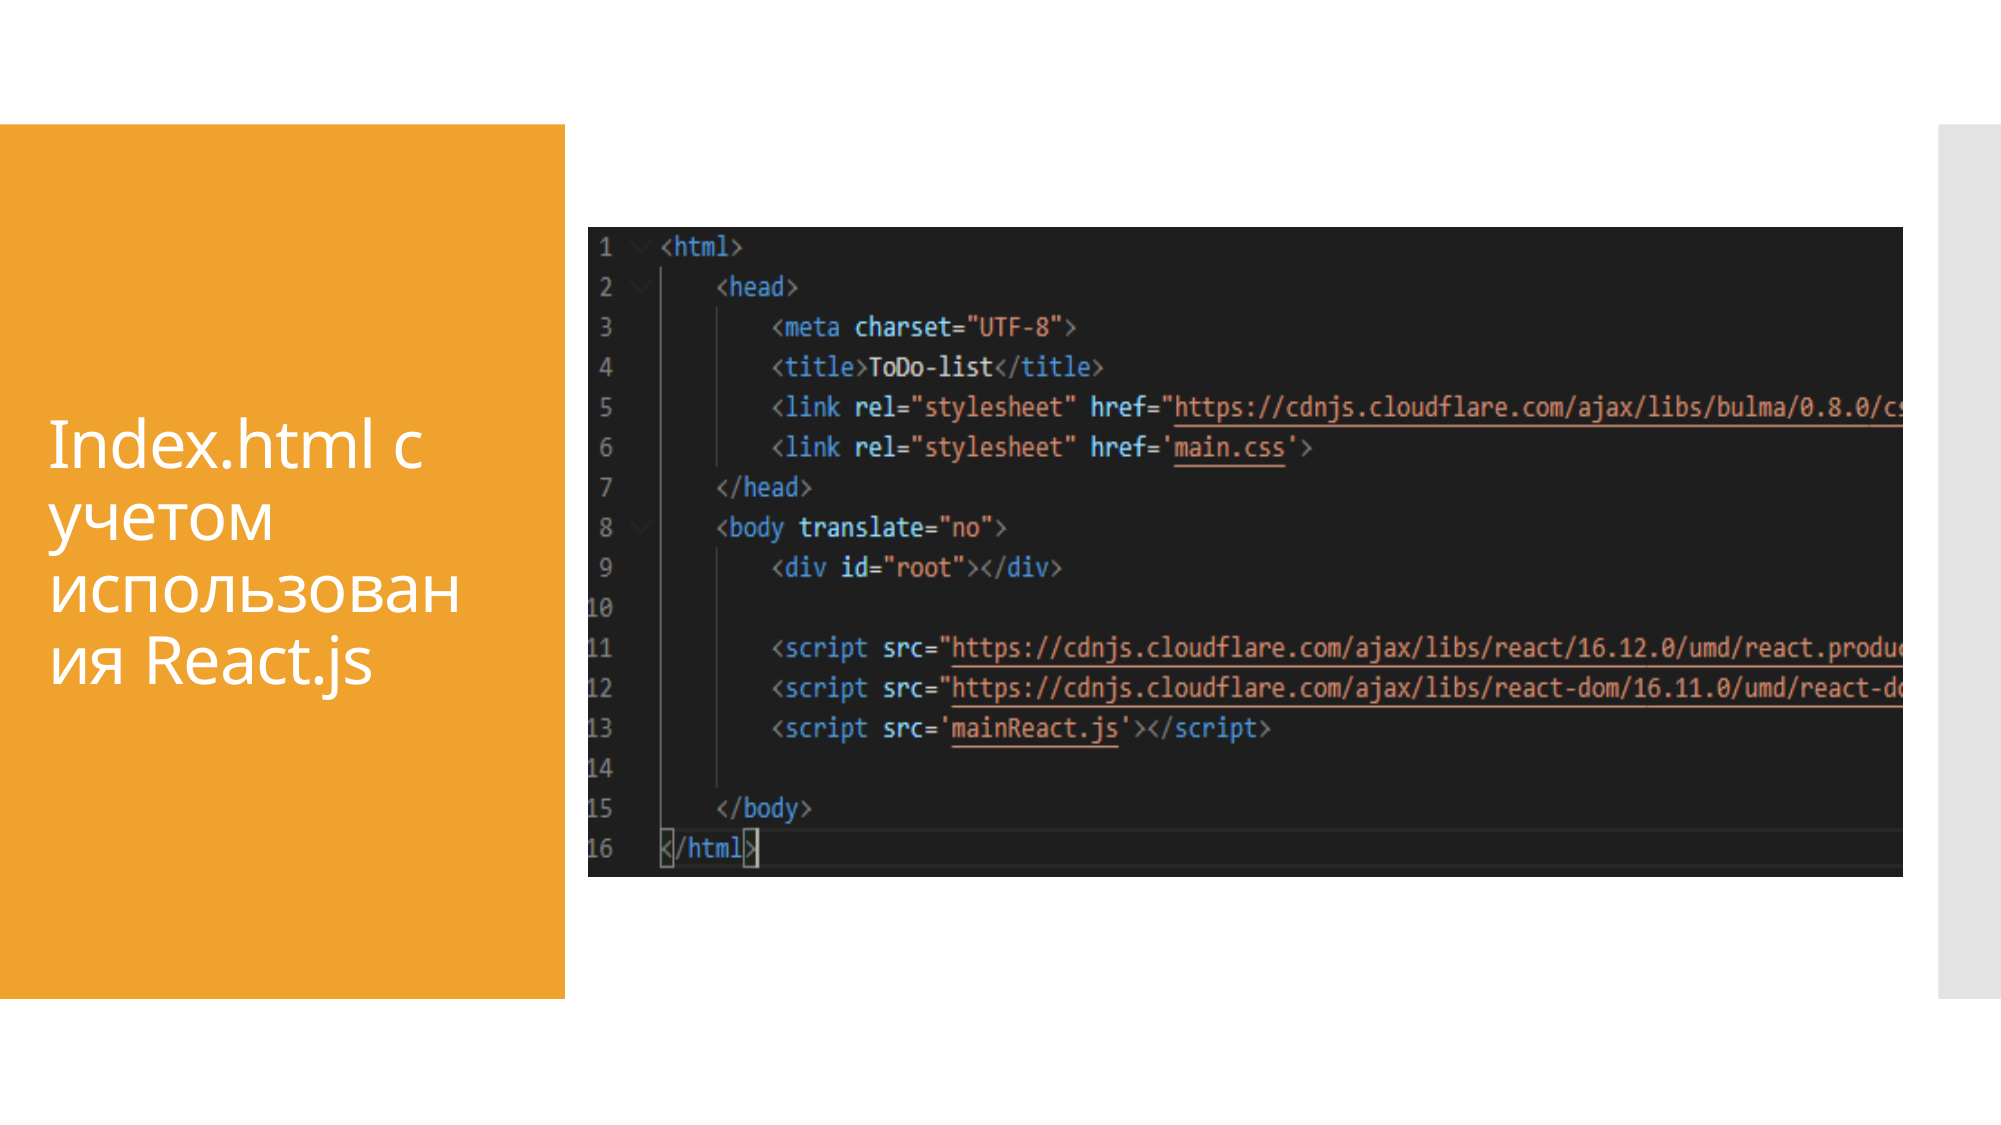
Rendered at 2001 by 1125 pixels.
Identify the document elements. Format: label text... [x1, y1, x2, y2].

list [588, 226, 1904, 877]
title Index.html с учетом использования React.js [33, 316, 499, 707]
